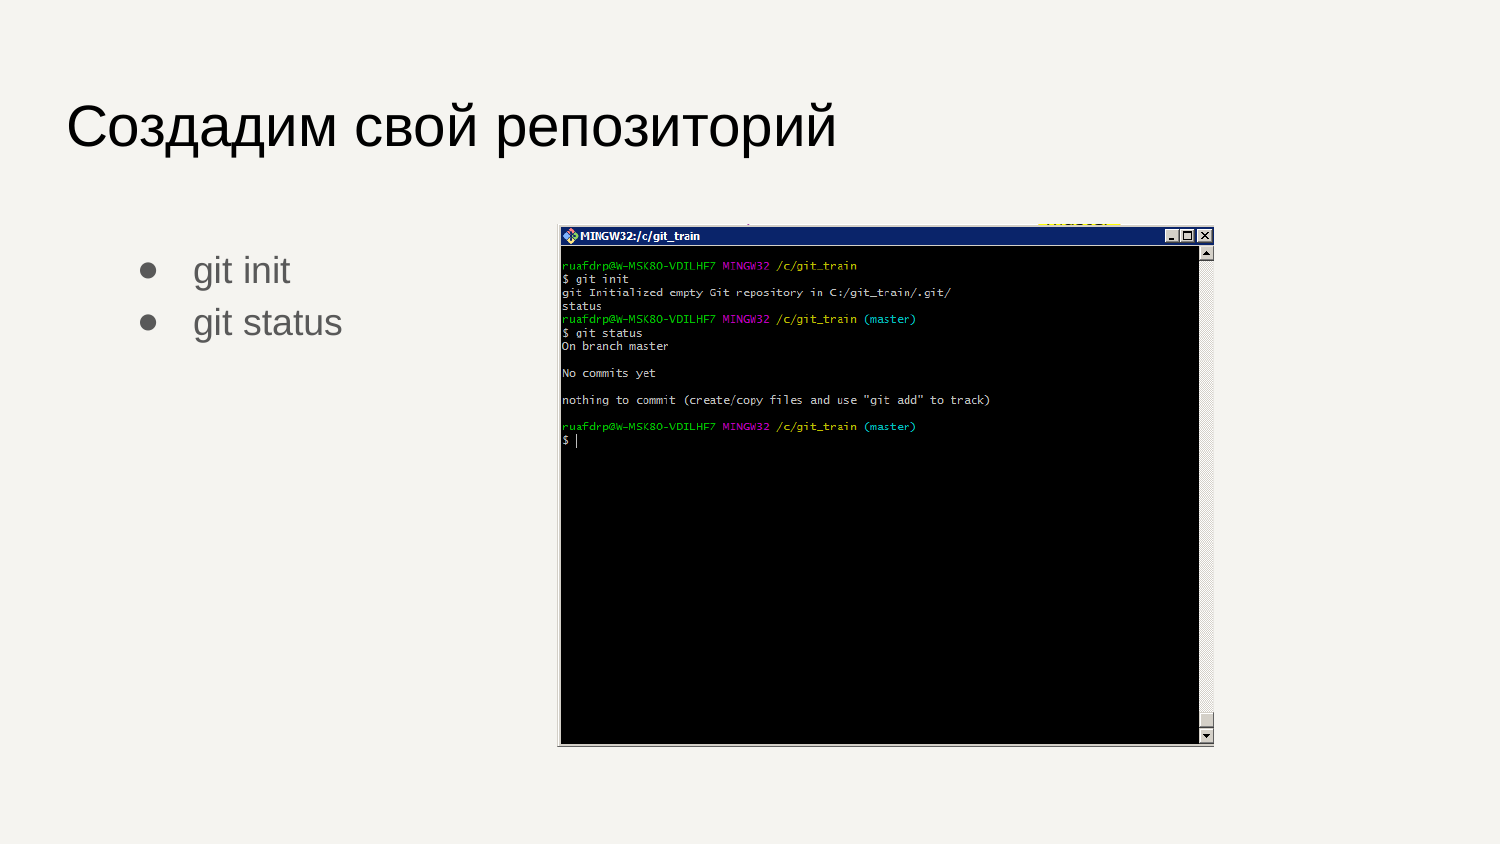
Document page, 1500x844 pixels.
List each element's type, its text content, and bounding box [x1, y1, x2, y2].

title Создадим свой репозиторий [51, 72, 1449, 167]
list git init git status [103, 224, 741, 760]
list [557, 224, 1215, 747]
